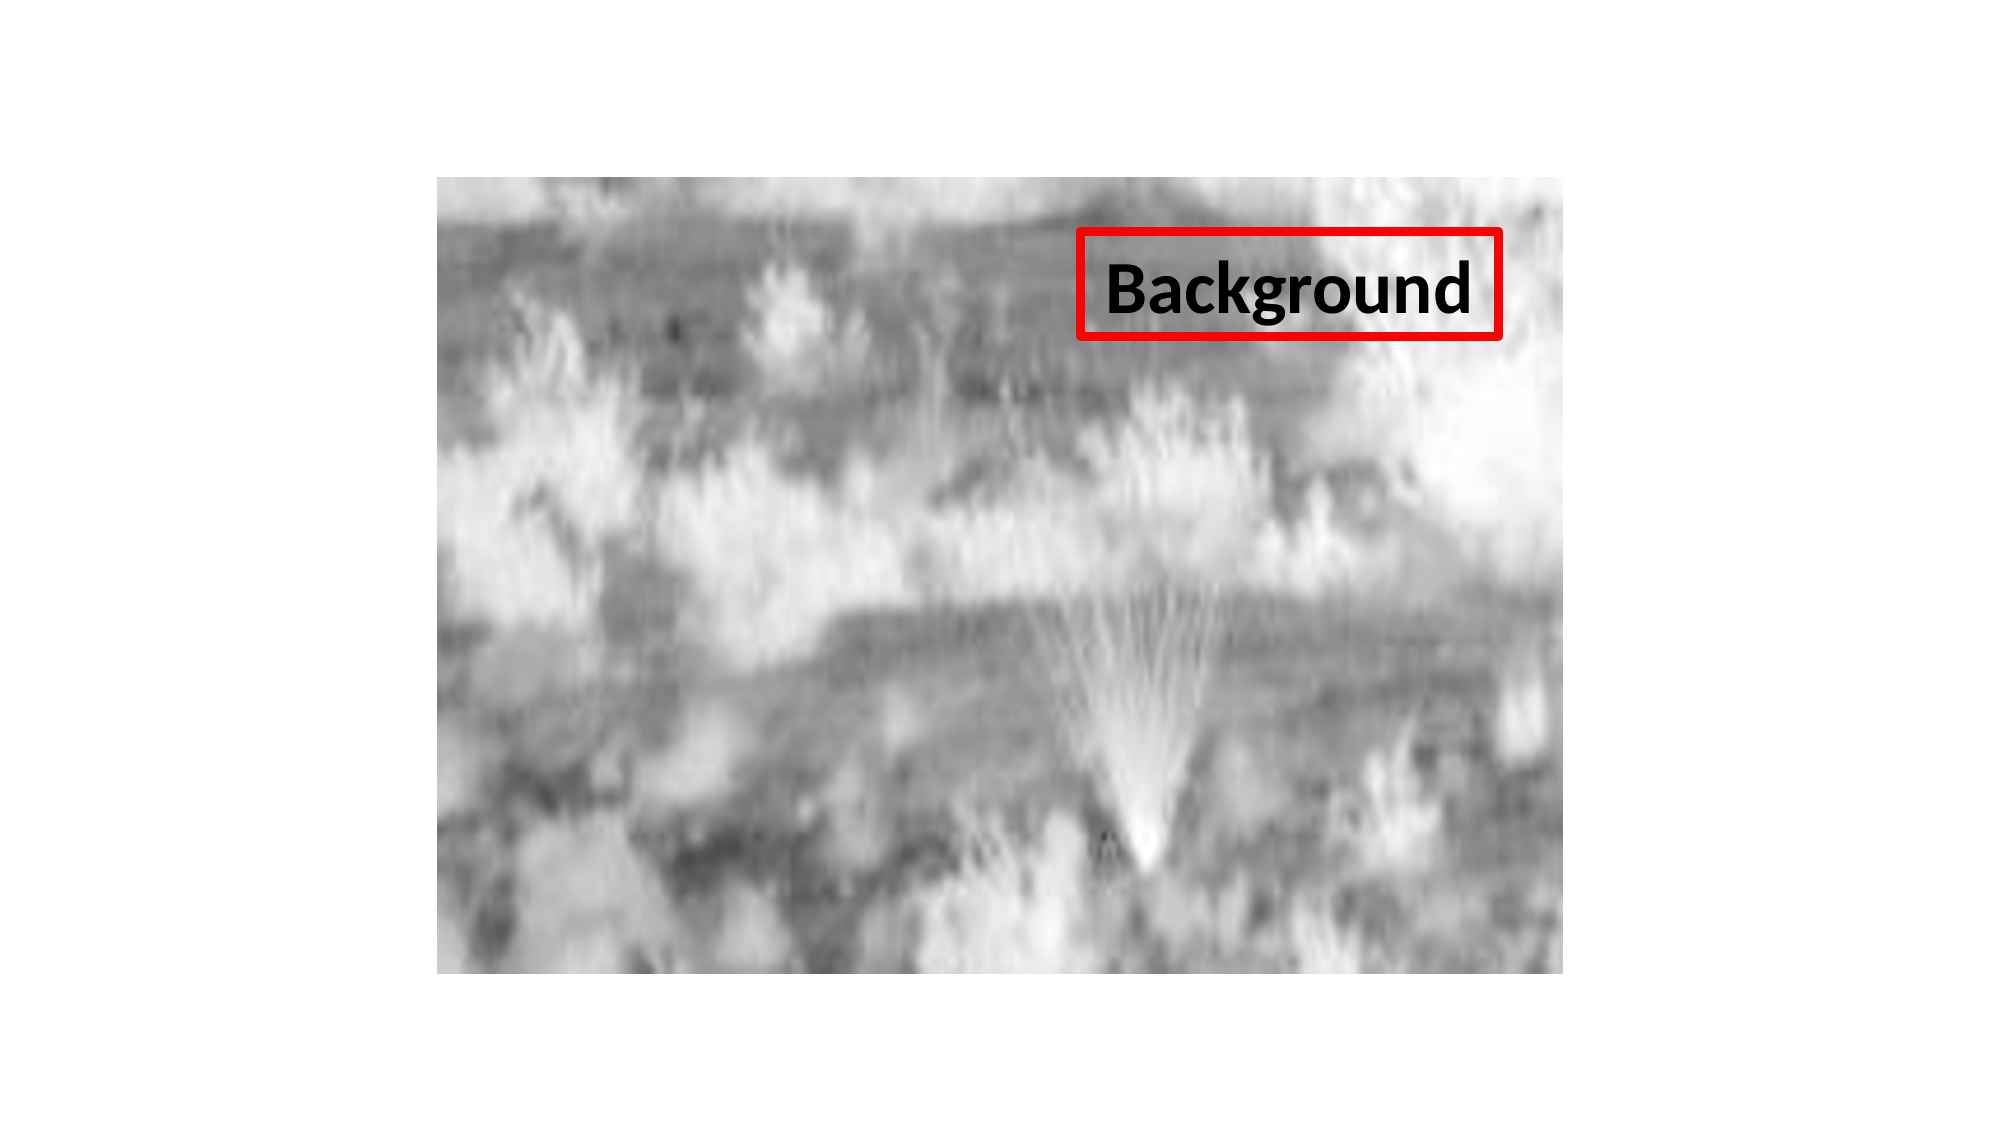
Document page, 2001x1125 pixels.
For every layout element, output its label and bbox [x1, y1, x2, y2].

text_box [437, 177, 1563, 974]
